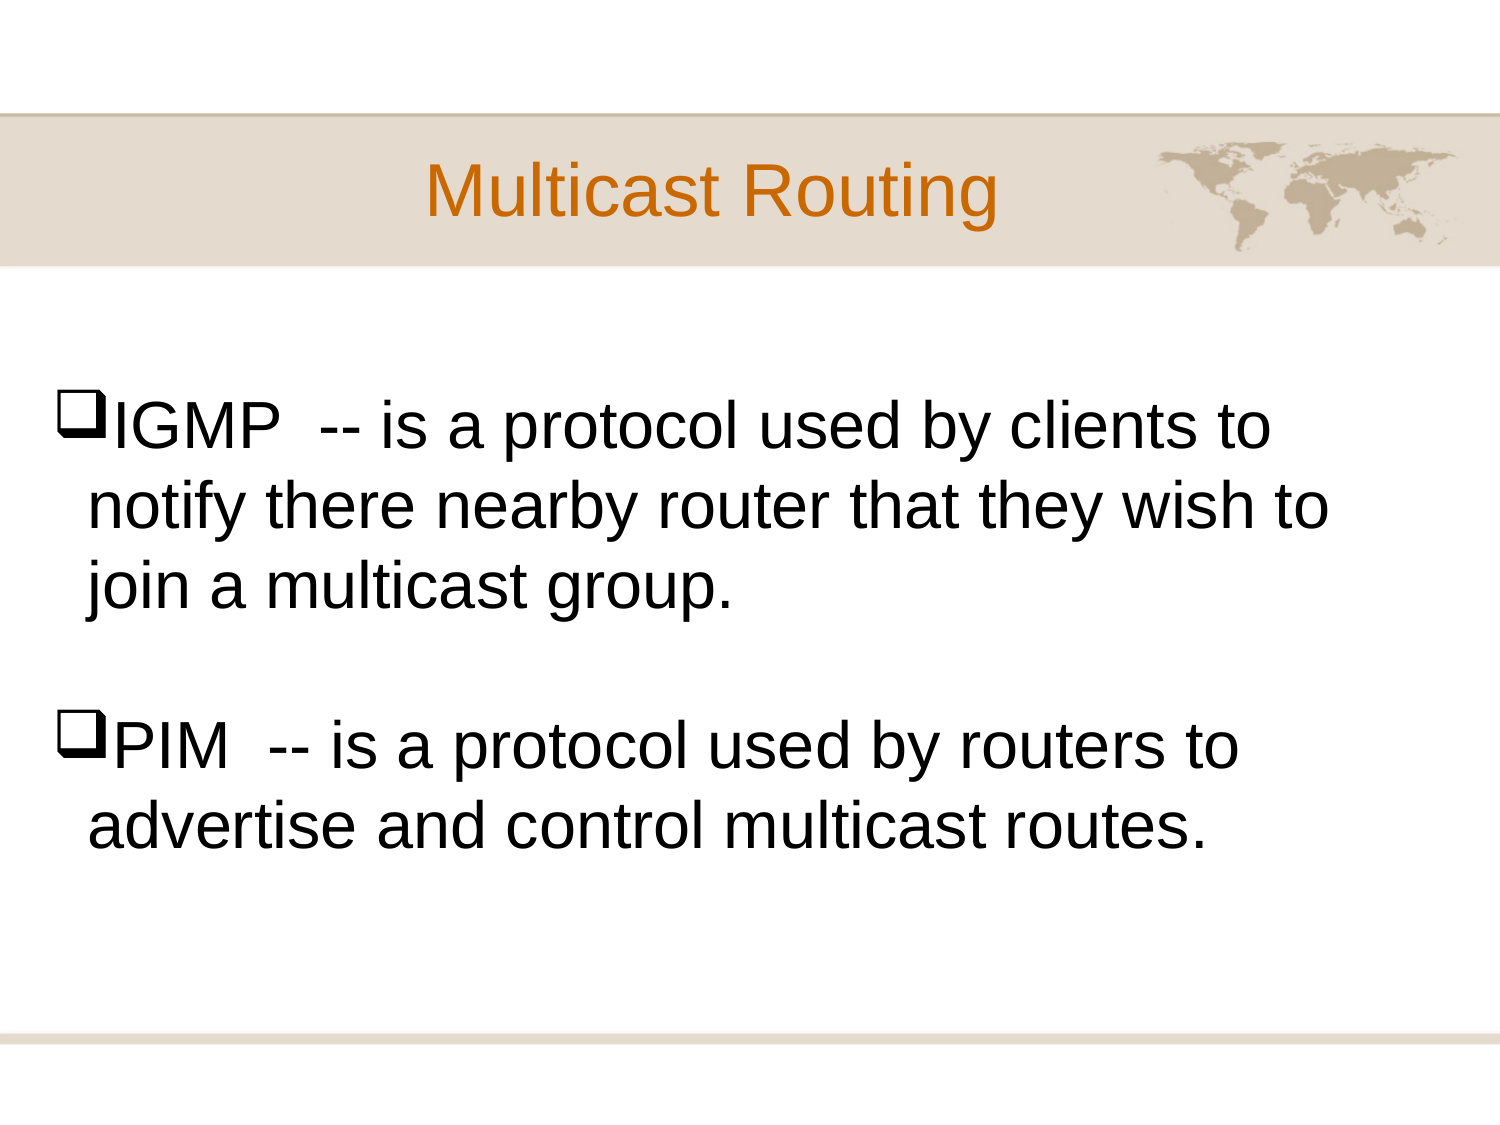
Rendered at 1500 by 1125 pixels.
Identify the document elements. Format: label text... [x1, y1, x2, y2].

title Multicast Routing [37, 111, 1388, 262]
picture [0, 0, 1500, 1125]
text_box IGMP -- is a protocol used by clients to notify there nearby router that they wish to join a multicast group. PIM -- is a protocol used by routers to advertise and control multicast routes. [37, 374, 1438, 870]
